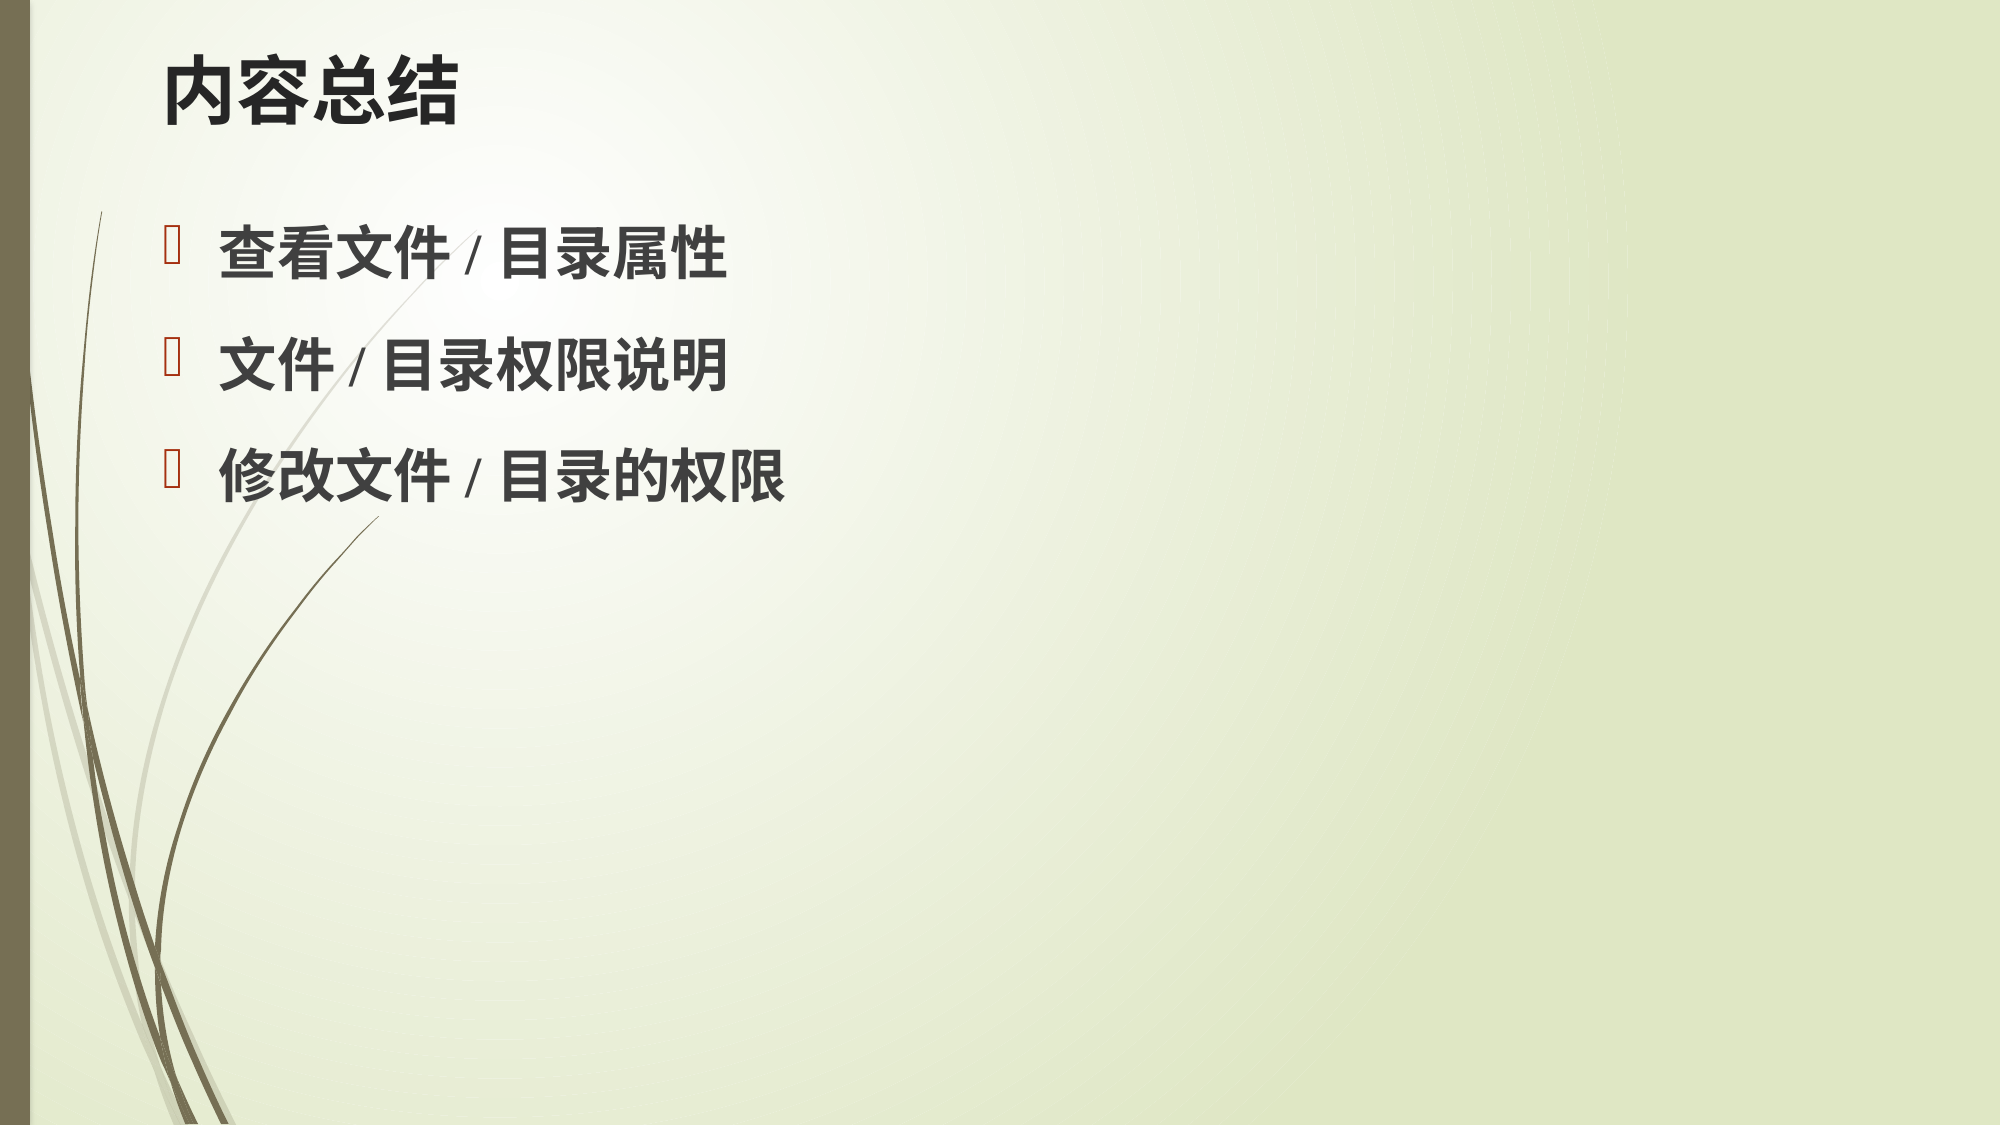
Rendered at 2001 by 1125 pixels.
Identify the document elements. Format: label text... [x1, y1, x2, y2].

list 查看文件/目录属性 文件/目录权限说明 修改文件/目录的权限 [147, 187, 1892, 1040]
title 内容总结 [146, 35, 1882, 163]
